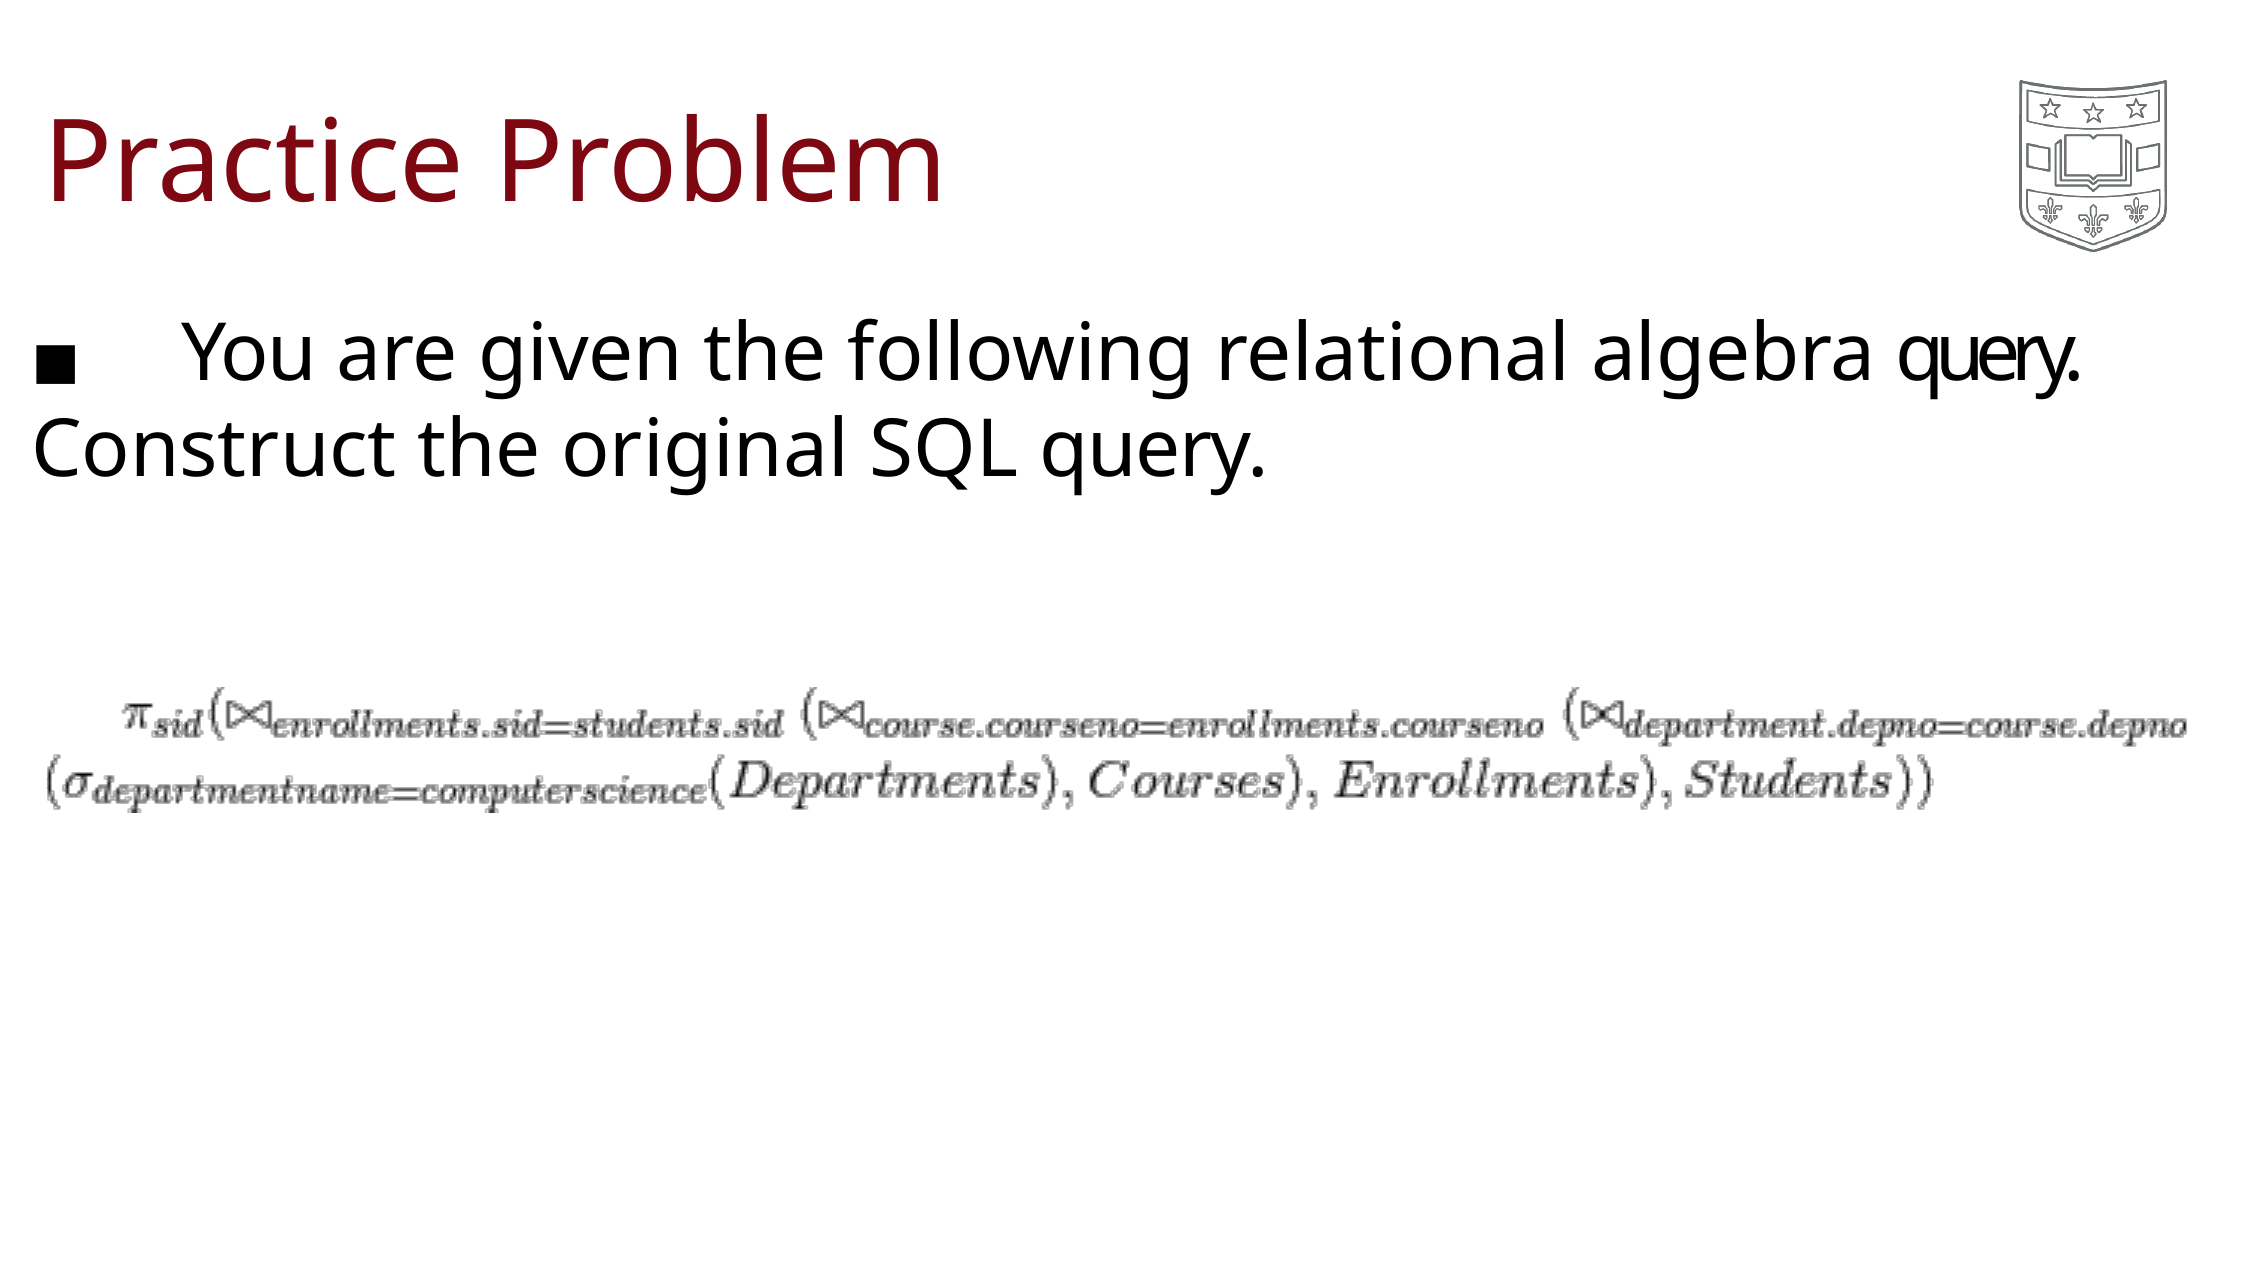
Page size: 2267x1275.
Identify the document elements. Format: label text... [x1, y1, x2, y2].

picture [2019, 80, 2167, 252]
text_box [46, 687, 2190, 813]
text_box ◼ You are given the following relational algebra query. Construct the original SQL query. [29, 297, 2207, 493]
text_box Practice Problem [41, 85, 1006, 225]
